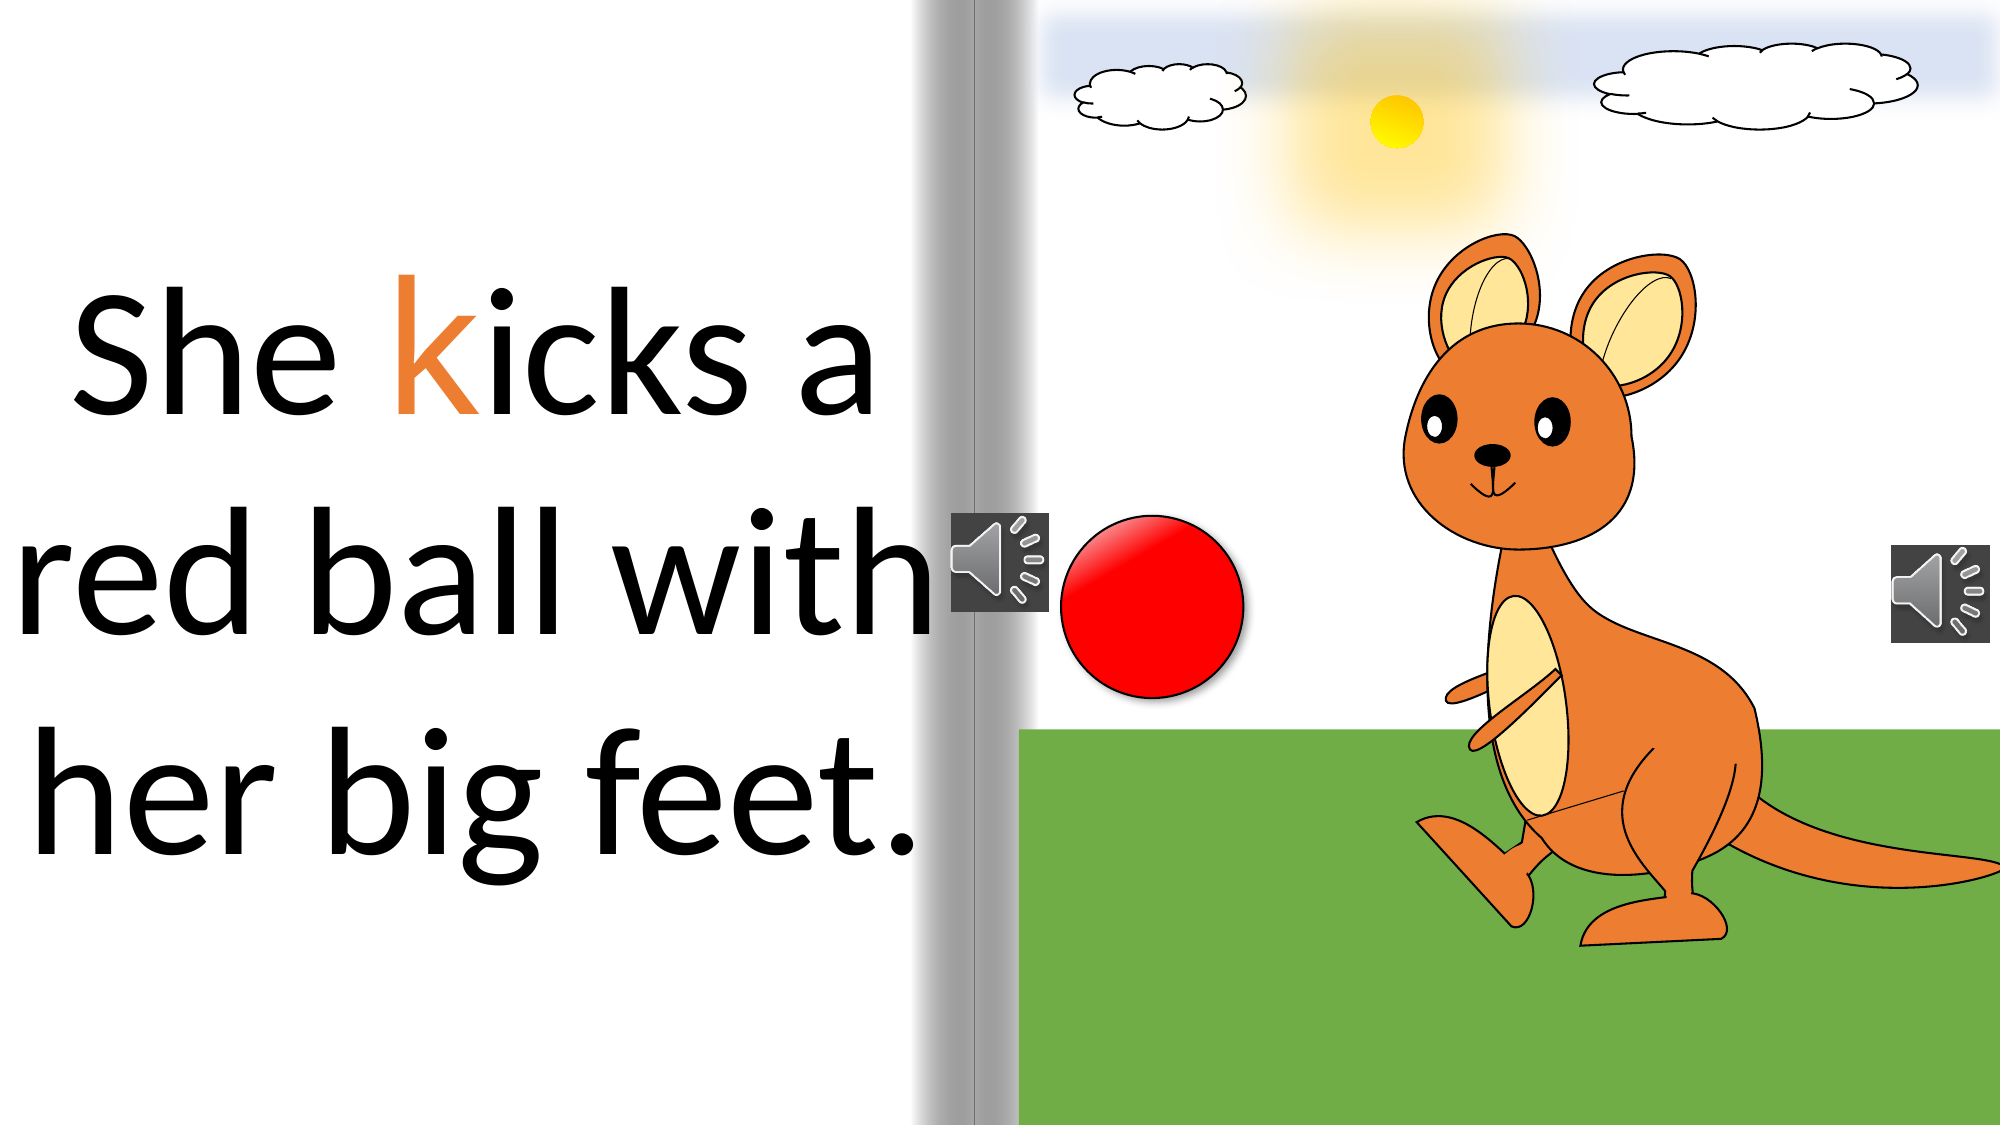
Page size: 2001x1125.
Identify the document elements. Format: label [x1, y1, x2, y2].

text_box [0, 0, 2000, 1125]
text_box [1403, 230, 1996, 946]
picture [1890, 543, 1991, 644]
picture [949, 512, 1050, 613]
